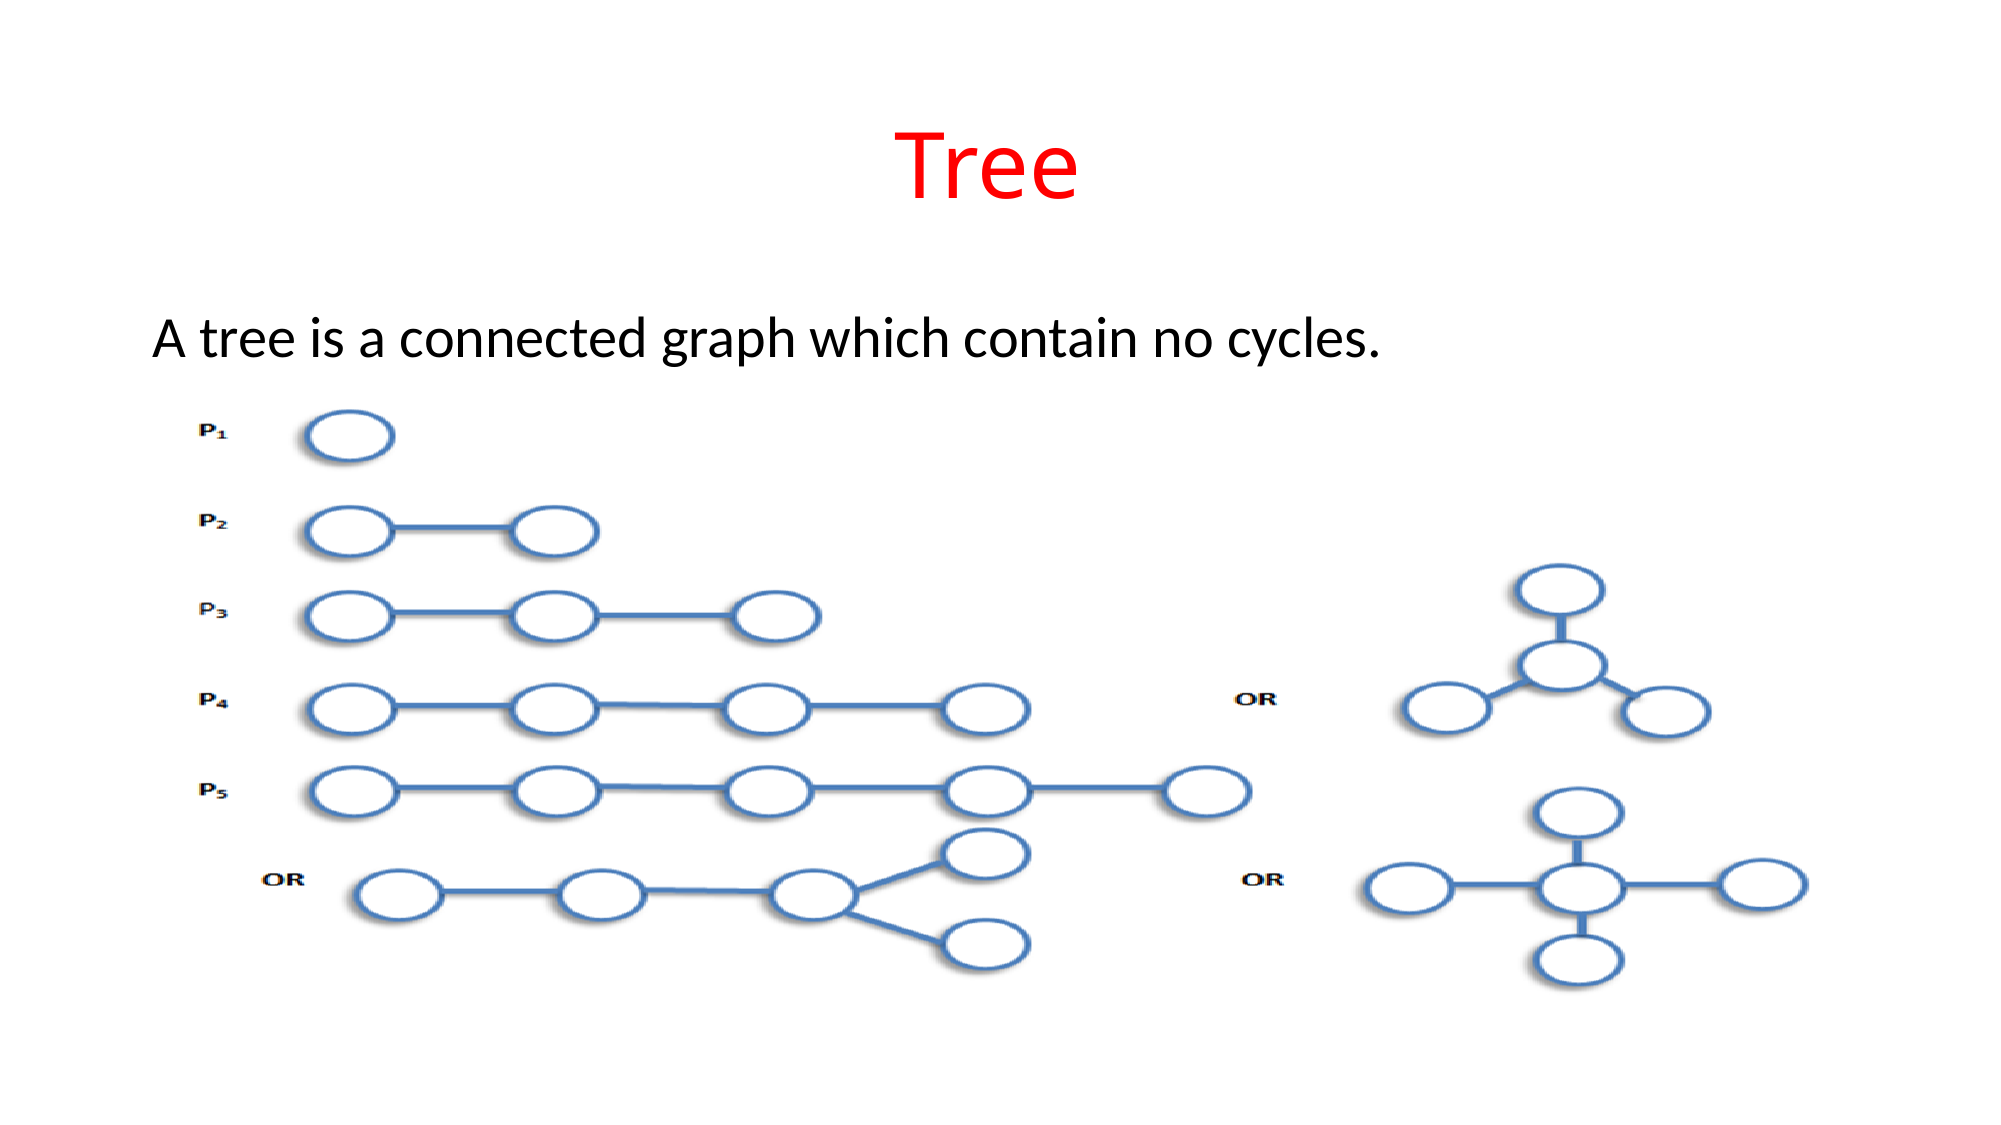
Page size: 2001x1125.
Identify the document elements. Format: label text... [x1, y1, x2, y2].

picture [137, 393, 1863, 1014]
title Tree [137, 59, 1863, 278]
list A tree is a connected graph which contain no cycles. [137, 299, 1863, 393]
